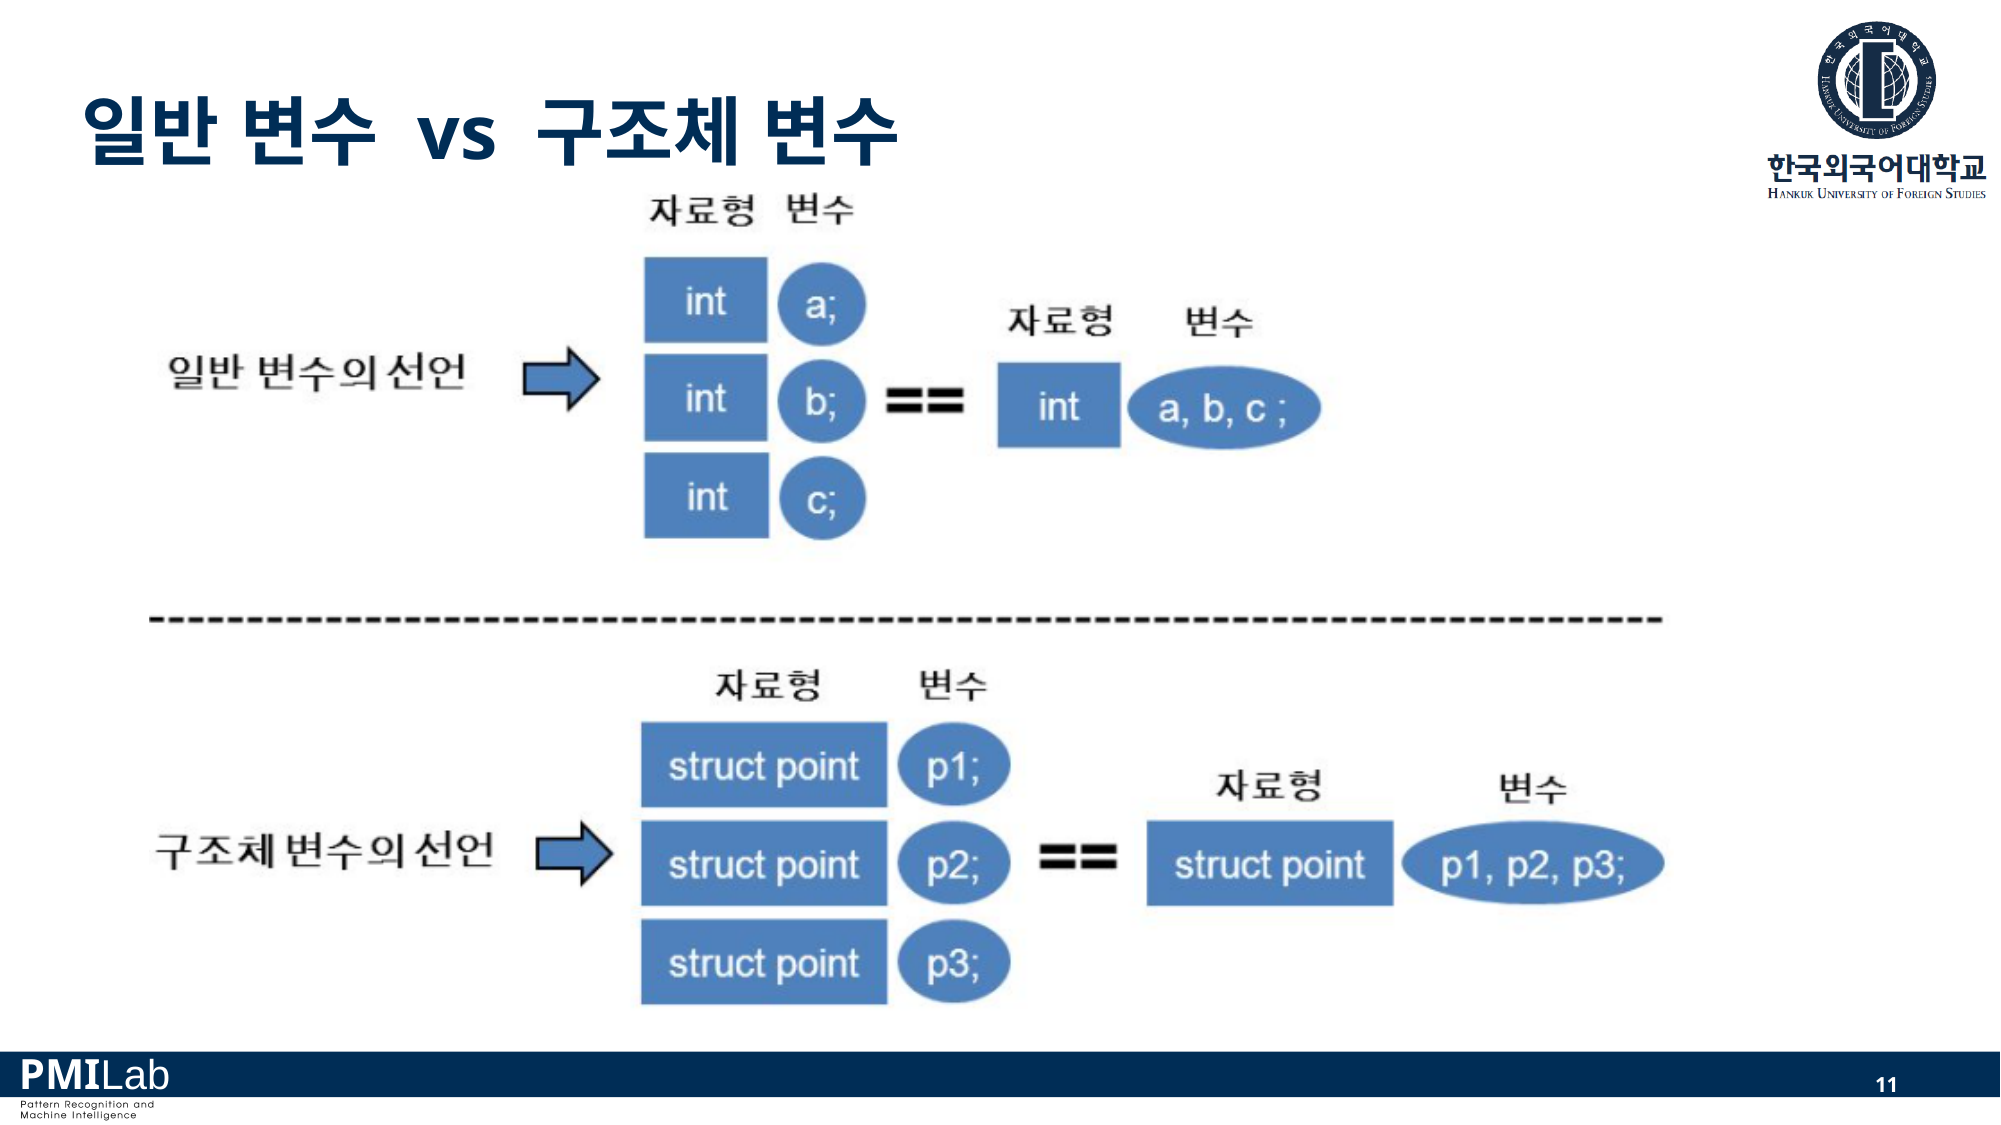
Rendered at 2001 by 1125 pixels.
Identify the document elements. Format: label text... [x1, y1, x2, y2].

picture [1744, 0, 2001, 208]
picture [0, 184, 1674, 1051]
slide_number 11 [1808, 1064, 1914, 1107]
picture [0, 1098, 229, 1125]
title 일반 변수 vs 구조체 변수 [66, 20, 1735, 183]
